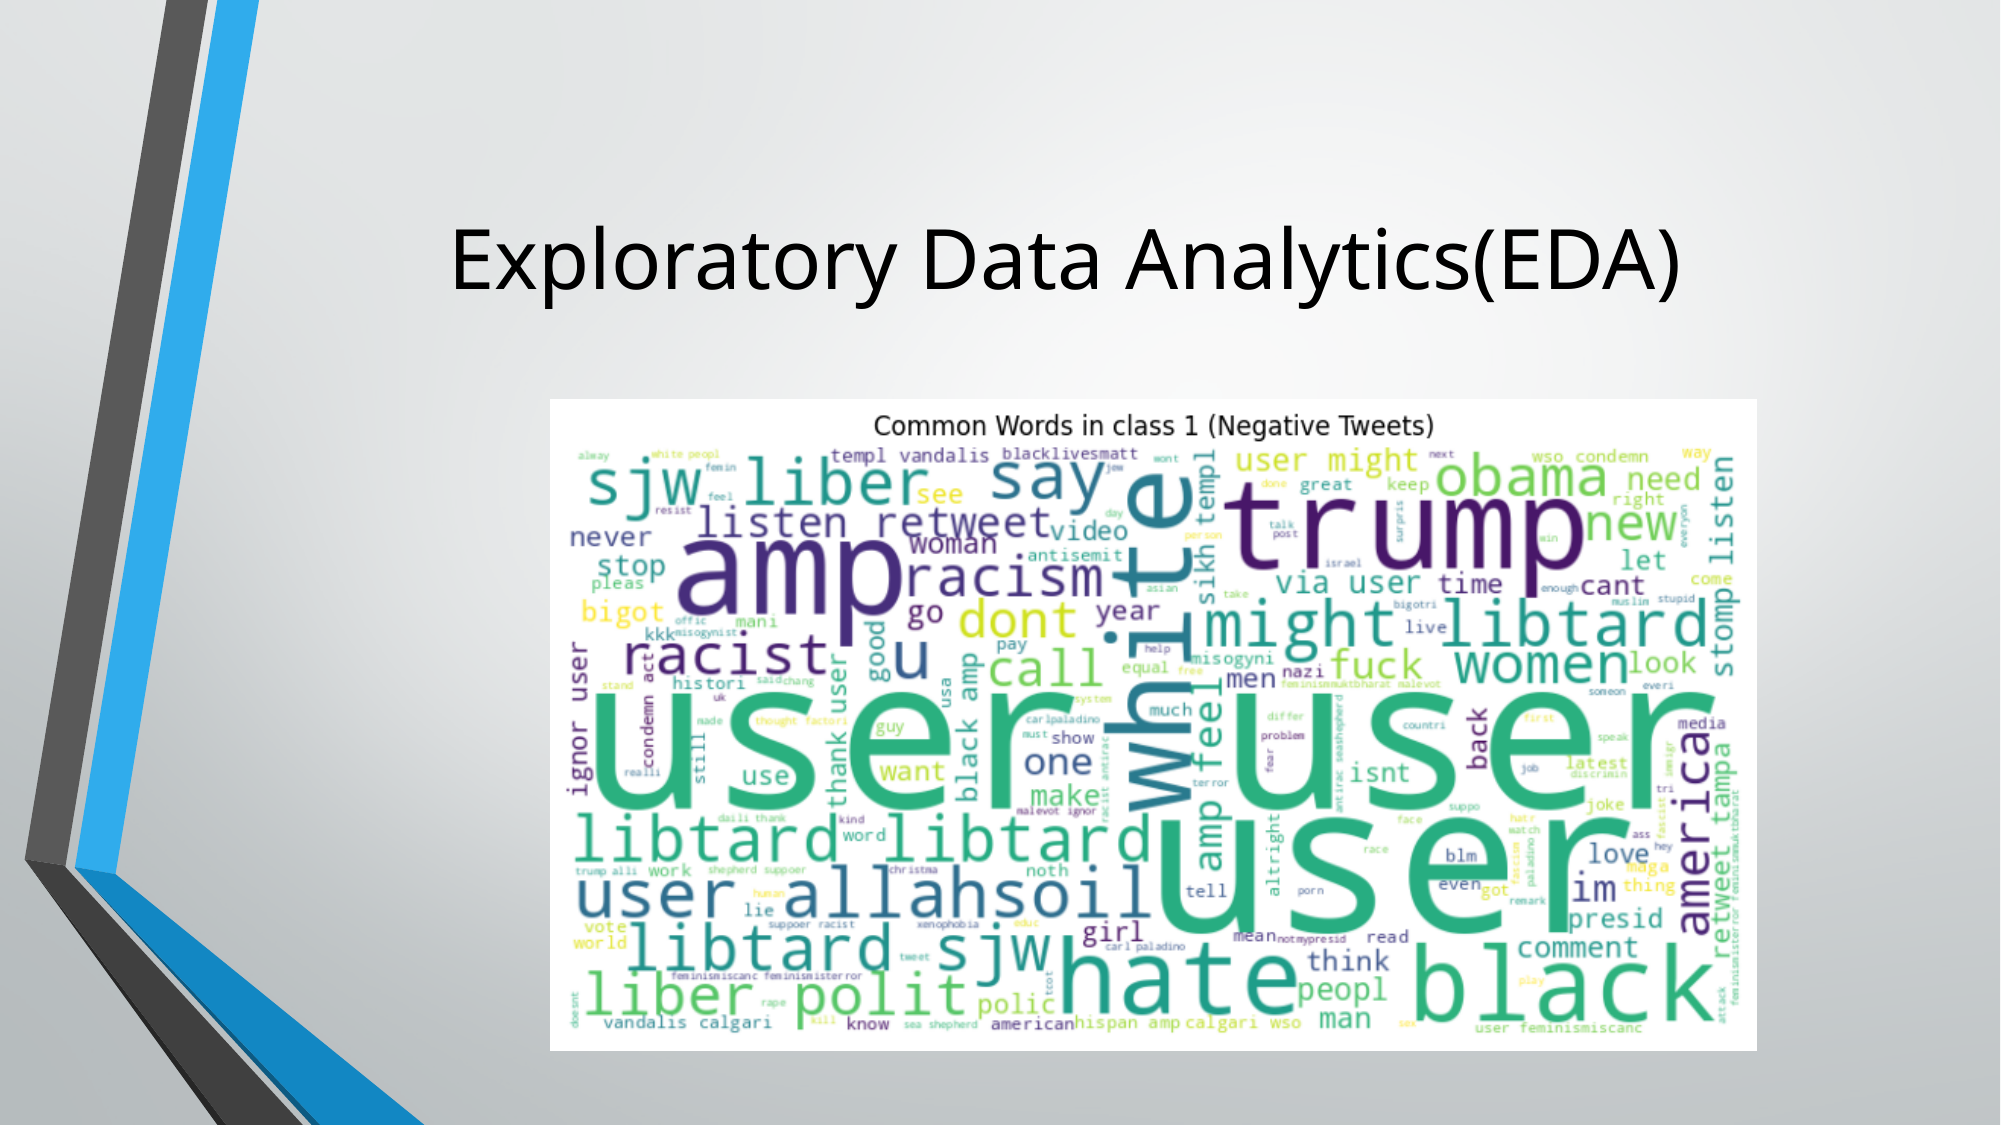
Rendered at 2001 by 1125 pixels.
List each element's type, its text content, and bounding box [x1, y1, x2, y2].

title Exploratory Data Analytics(EDA) [243, 112, 1887, 400]
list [549, 398, 1757, 1052]
